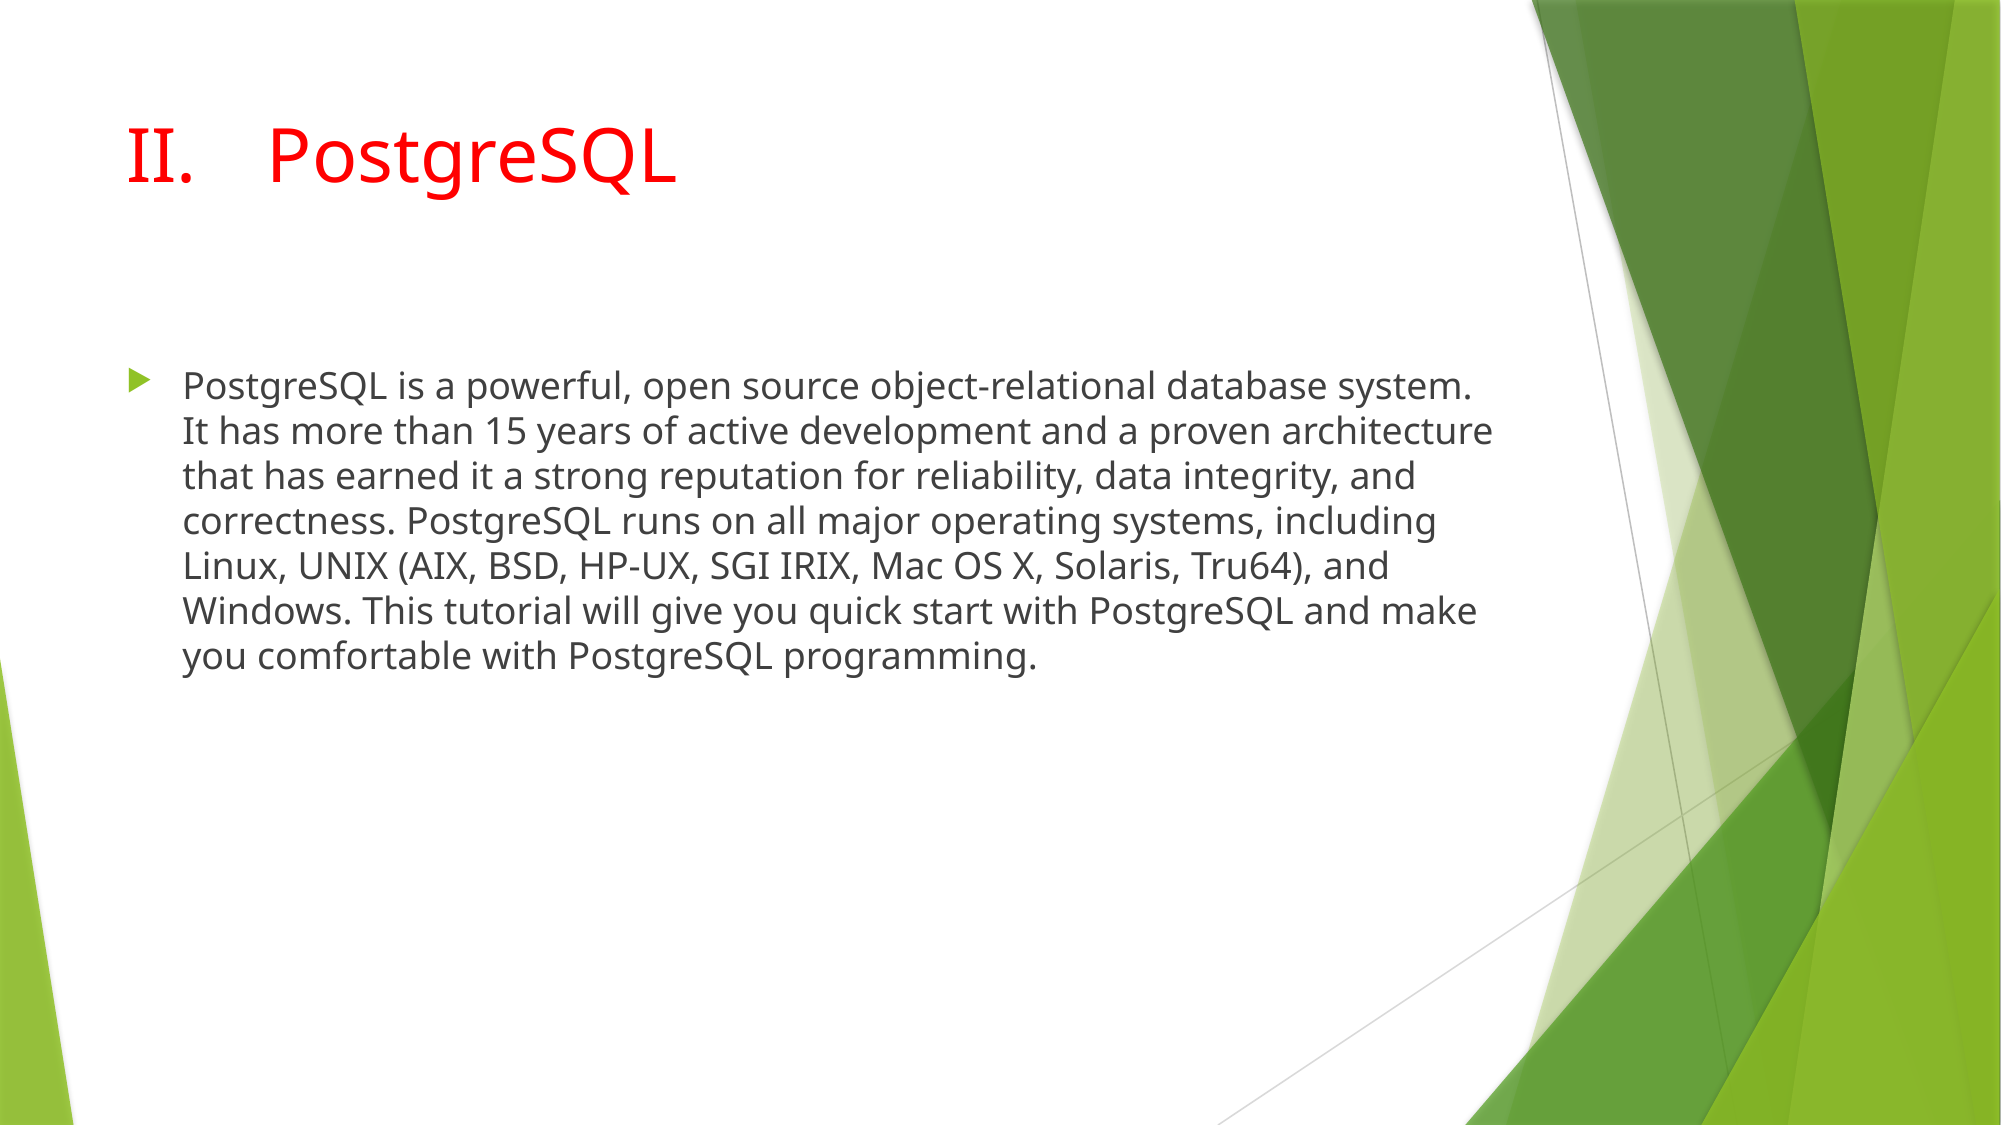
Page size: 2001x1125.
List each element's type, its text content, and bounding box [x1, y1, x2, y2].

list PostgreSQL is a powerful, open source object-relational database system. It has more than 15 years of active development and a proven architecture that has earned it a strong reputation for reliability, data integrity, and correctness. PostgreSQL runs on all major operating systems, including Linux, UNIX (AIX, BSD, HP-UX, SGI IRIX, Mac OS X, Solaris, Tru64), and Windows. This tutorial will give you quick start with PostgreSQL and make you comfortable with PostgreSQL programming. [111, 354, 1522, 992]
title PostgreSQL [111, 99, 1522, 317]
